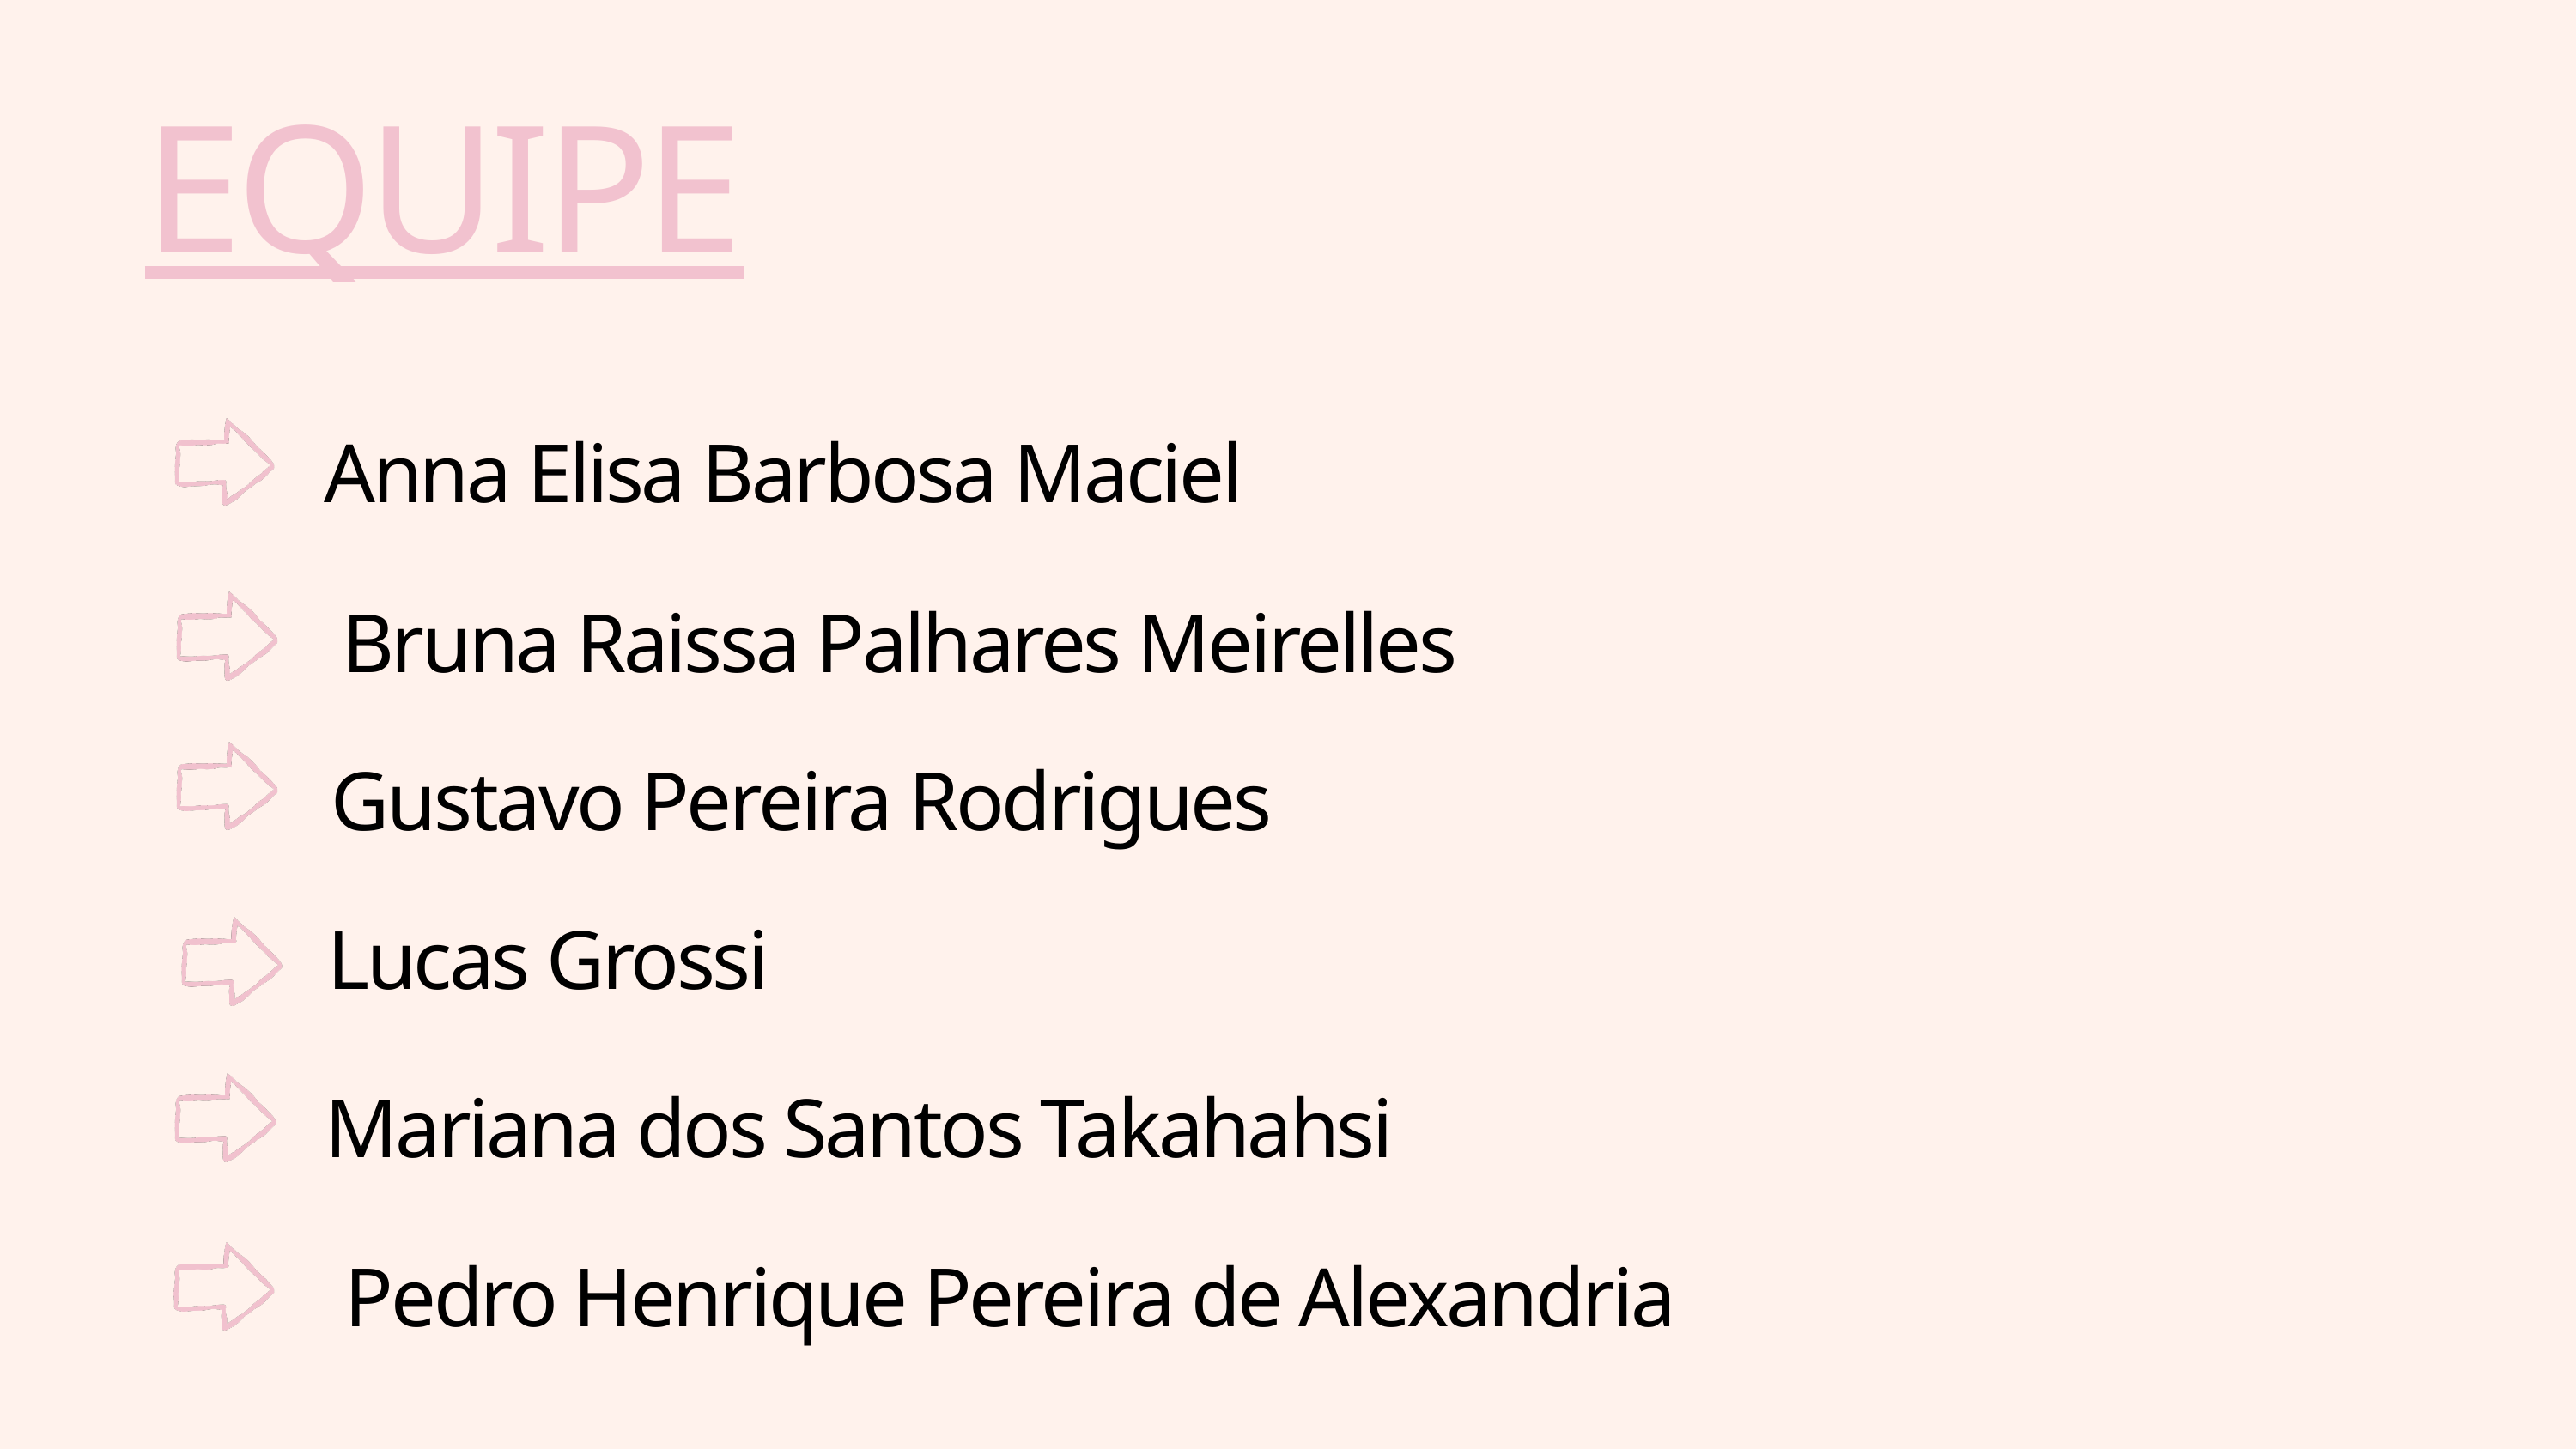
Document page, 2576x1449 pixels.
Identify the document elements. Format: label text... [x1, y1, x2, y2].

text_box [176, 591, 278, 681]
text_box [176, 742, 278, 830]
text_box Mariana dos Santos Takahahsi [300, 1061, 1419, 1174]
text_box [174, 1073, 276, 1162]
text_box [174, 418, 275, 506]
text_box [173, 1242, 275, 1331]
text_box Bruna Raissa Palhares Meirelles [311, 575, 1488, 688]
text_box Lucas Grossi [313, 892, 784, 1005]
text_box Pedro Henrique Pereira de Alexandria [311, 1230, 1710, 1343]
text_box Gustavo Pereira Rodrigues [311, 734, 1292, 847]
text_box Anna Elisa Barbosa Maciel [300, 406, 1268, 519]
text_box EQUIPE [144, 130, 1954, 289]
text_box [181, 917, 283, 1006]
